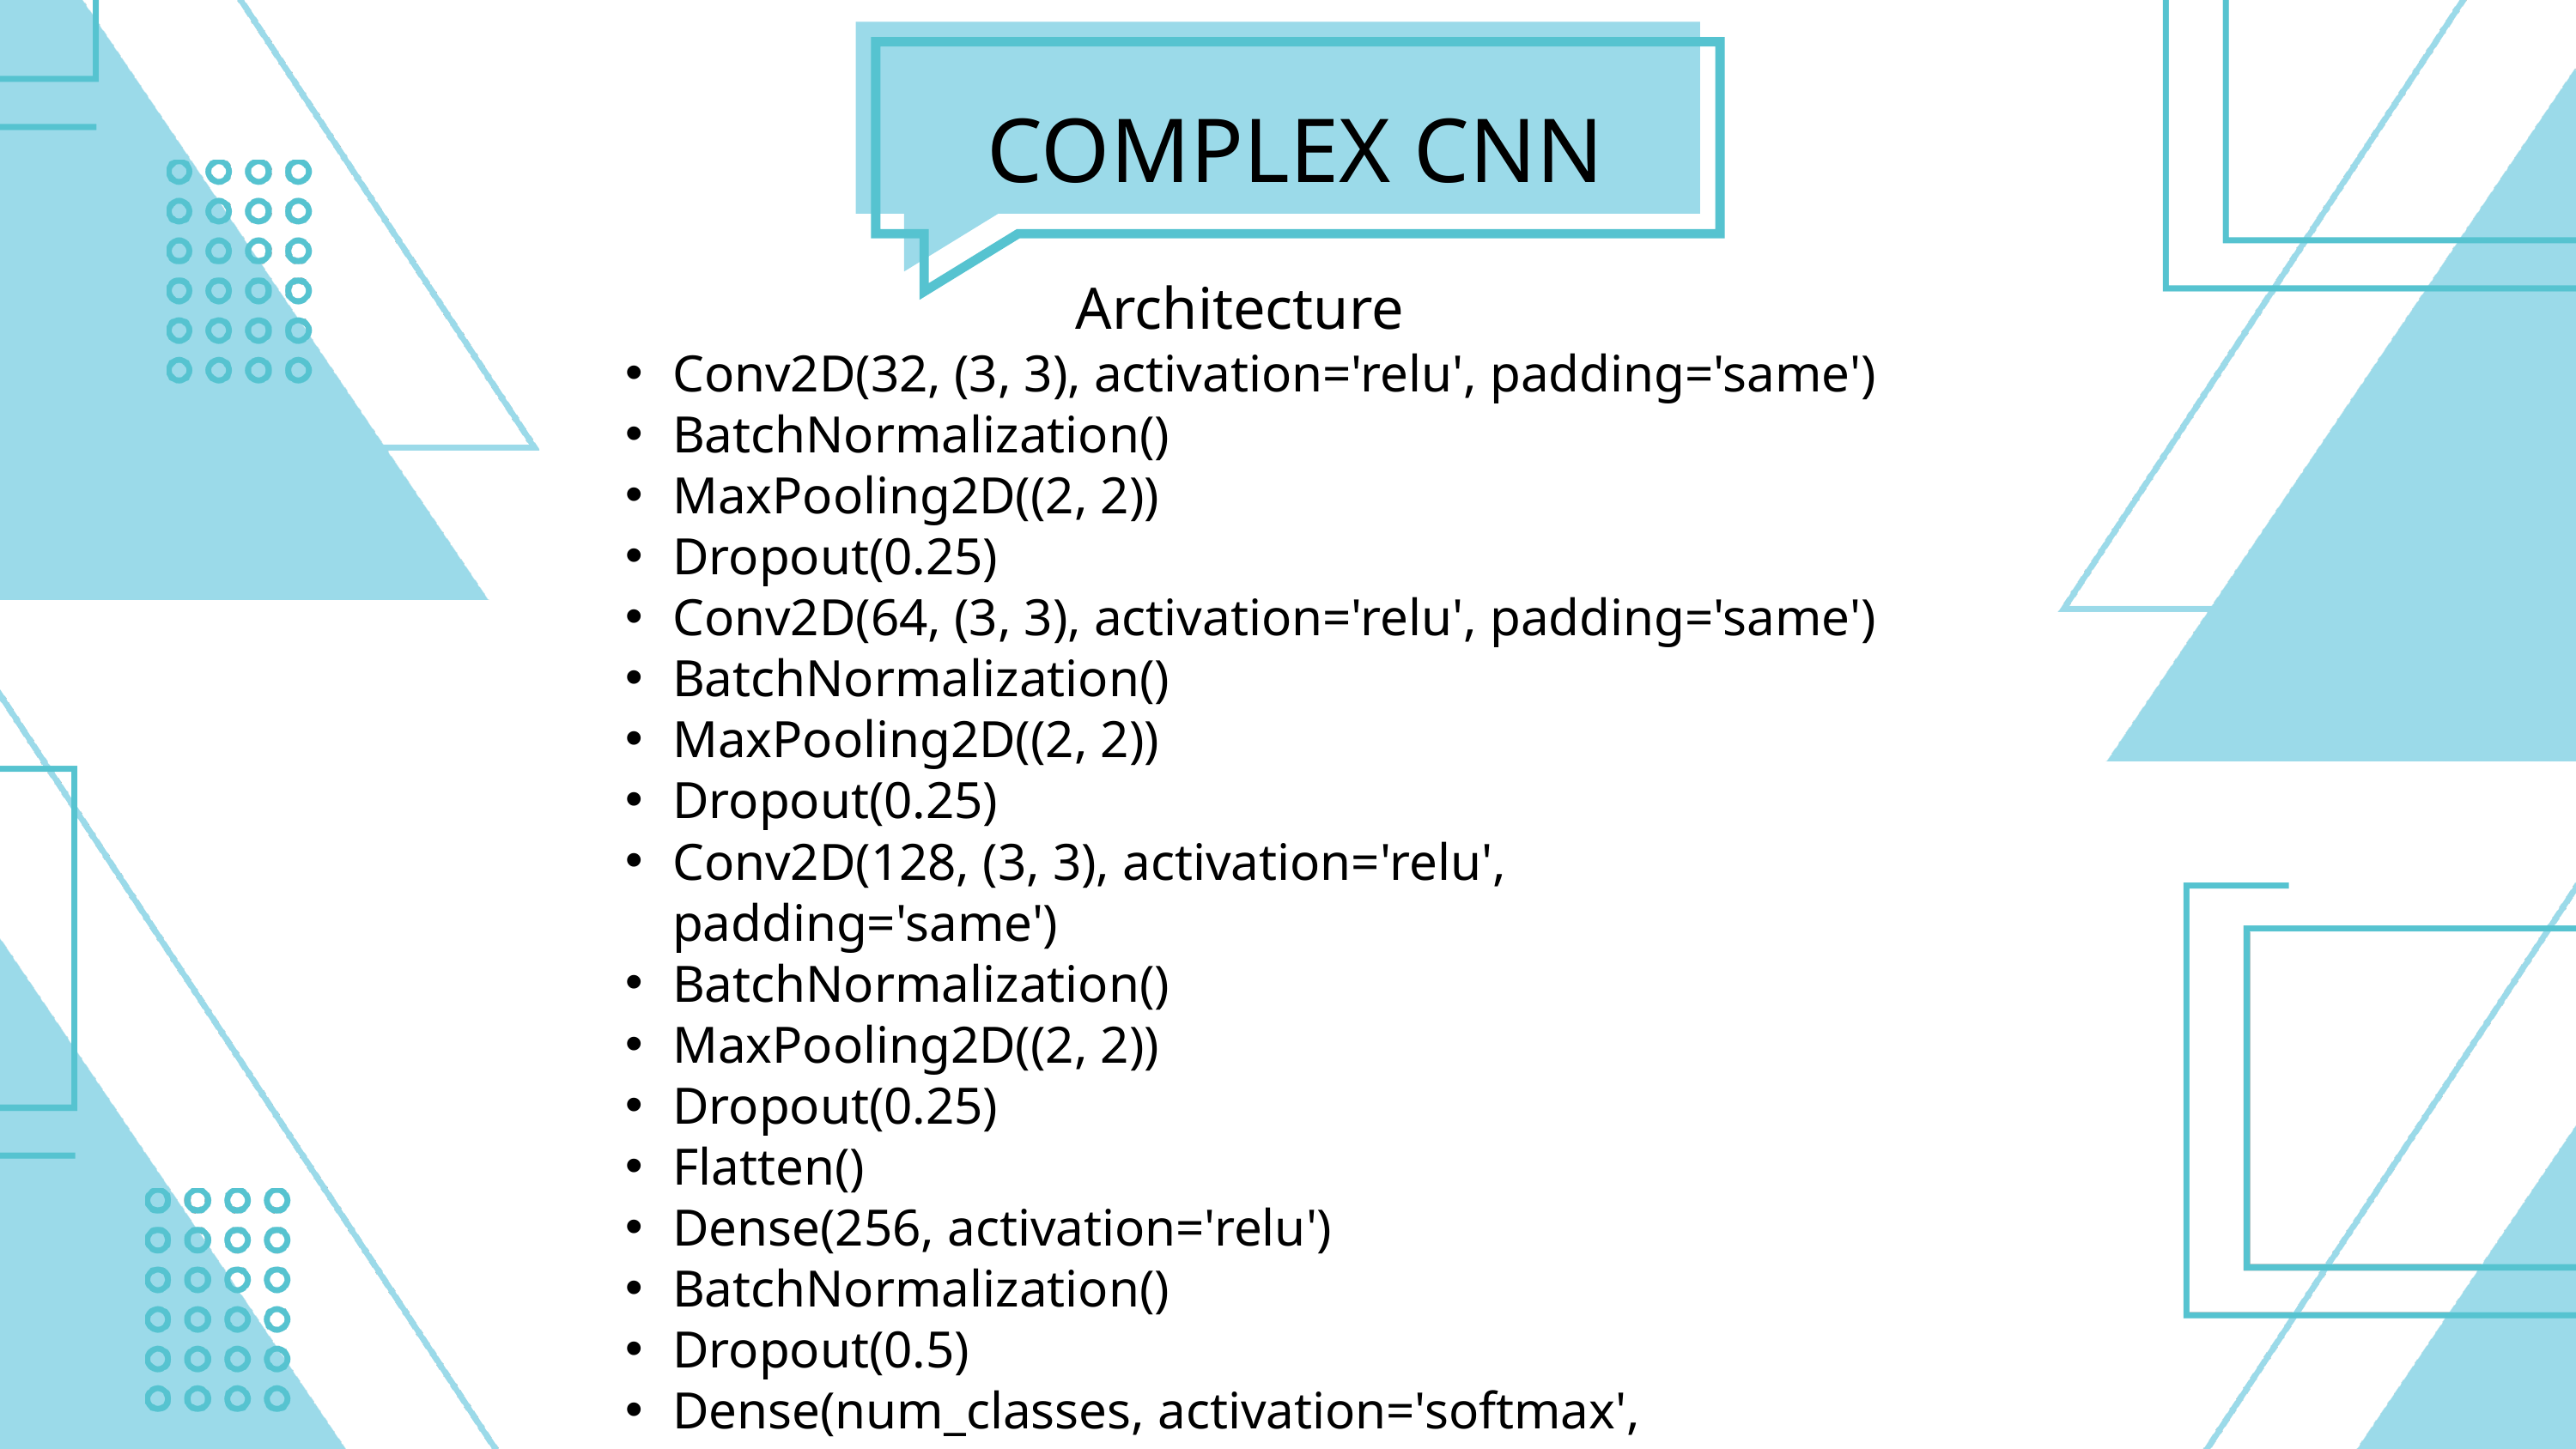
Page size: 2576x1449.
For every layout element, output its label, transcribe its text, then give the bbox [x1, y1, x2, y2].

text_box [2057, 0, 2576, 761]
text_box Architecture Conv2D(32, (3, 3), activation='relu', padding='same') BatchNormalization() MaxPooling2D((2, 2)) Dropout(0.25) Conv2D(64, (3, 3), activation='relu', padding='same') BatchNormalization() MaxPooling2D((2, 2)) Dropout(0.25) Conv2D(128, (3, 3), activation='relu', padding='same') BatchNormalization() MaxPooling2D((2, 2)) Dropout(0.25) Flatten() Dense(256, activation='relu') BatchNormalization() Dropout(0.5) Dense(num_classes, activation='softmax', name="outputs") [577, 274, 1903, 1449]
text_box [2078, 849, 2576, 1449]
text_box [0, 689, 519, 1449]
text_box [875, 41, 1721, 292]
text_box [855, 21, 1701, 272]
text_box [0, 0, 540, 600]
